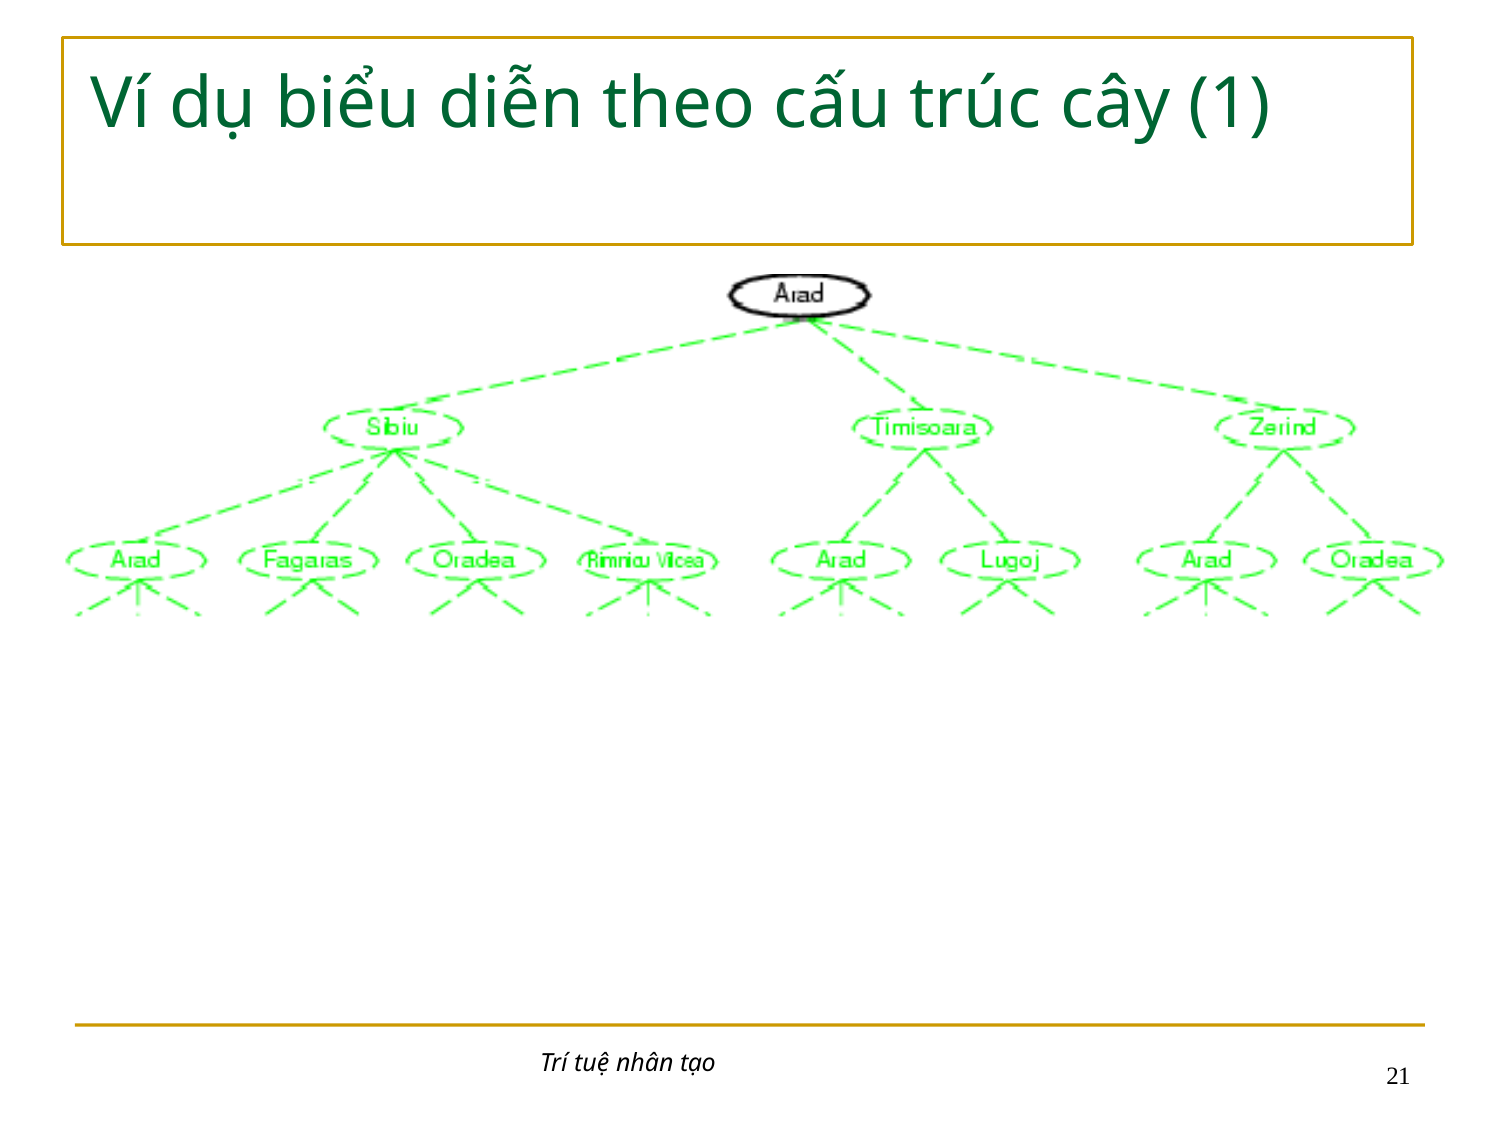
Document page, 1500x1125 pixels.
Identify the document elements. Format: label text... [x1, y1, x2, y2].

slide_number 17 [1380, 1061, 1419, 1125]
text_box [74, 1023, 1425, 1027]
picture [49, 274, 1455, 672]
title Ví dụ biểu diễn theo cấu trúc cây (1) [62, 37, 1413, 245]
footer Trí tuệ nhân tạo [537, 1043, 745, 1125]
